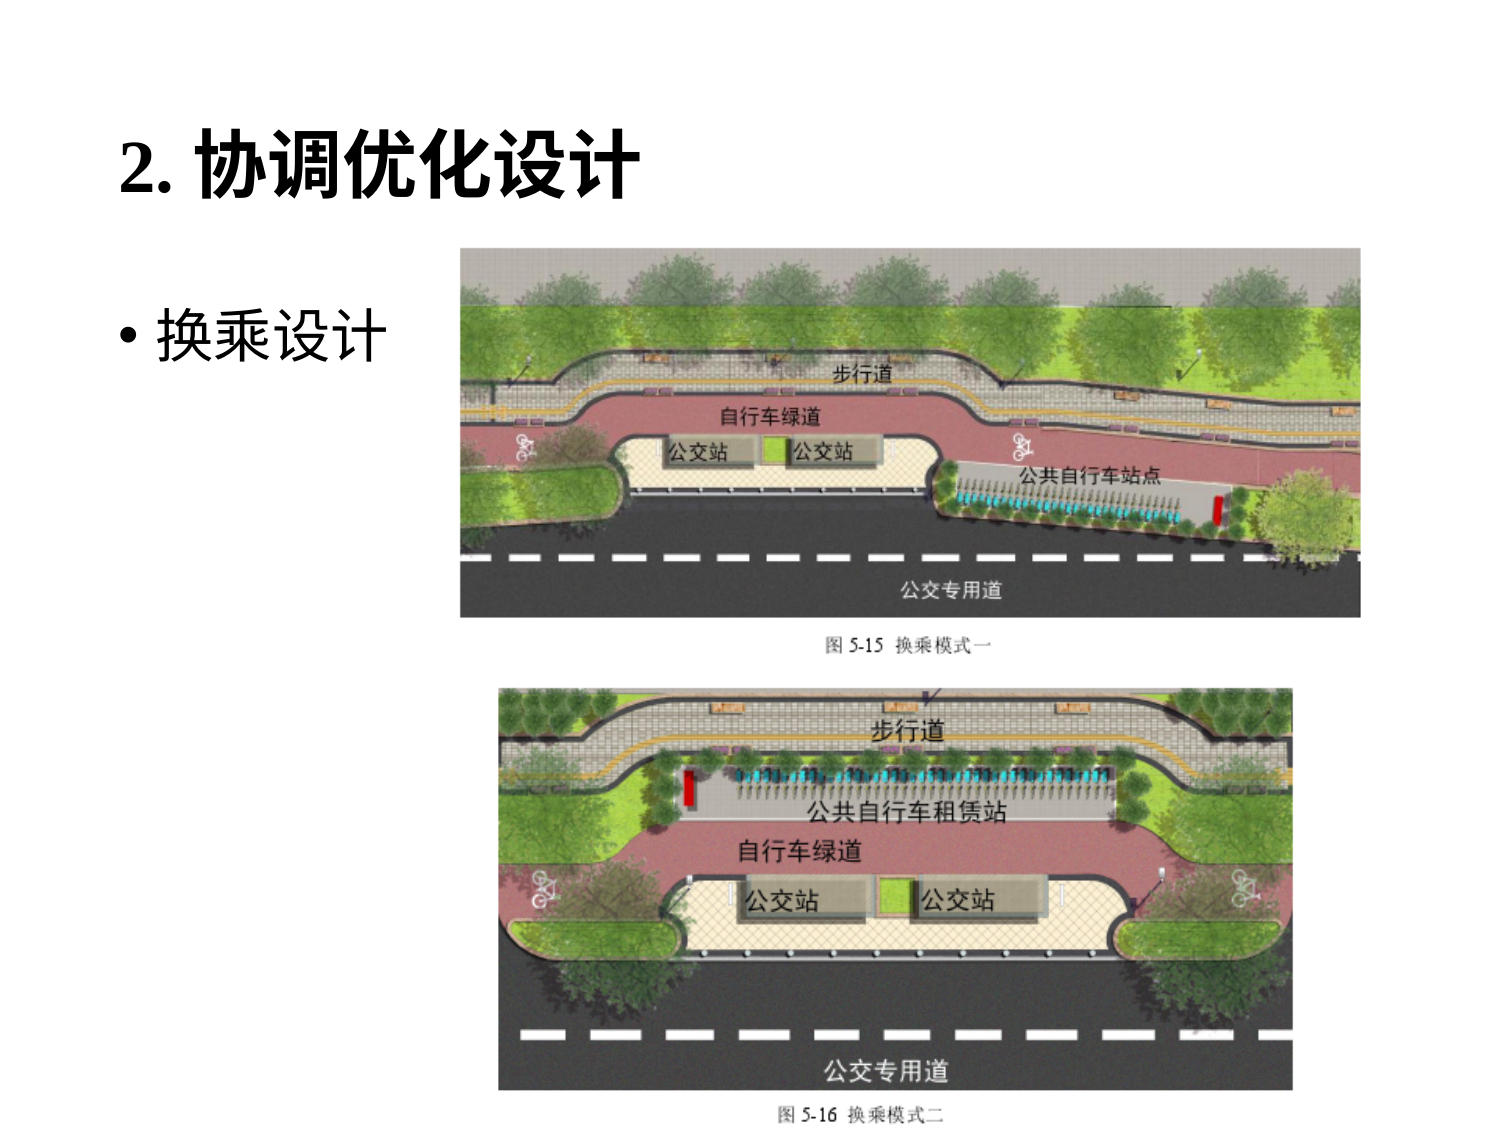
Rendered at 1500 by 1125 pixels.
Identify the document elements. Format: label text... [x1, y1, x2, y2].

picture [437, 228, 1375, 657]
title 2.协调优化设计 [103, 59, 1397, 278]
list 换乘设计 [103, 299, 1397, 1014]
picture [472, 668, 1340, 1125]
